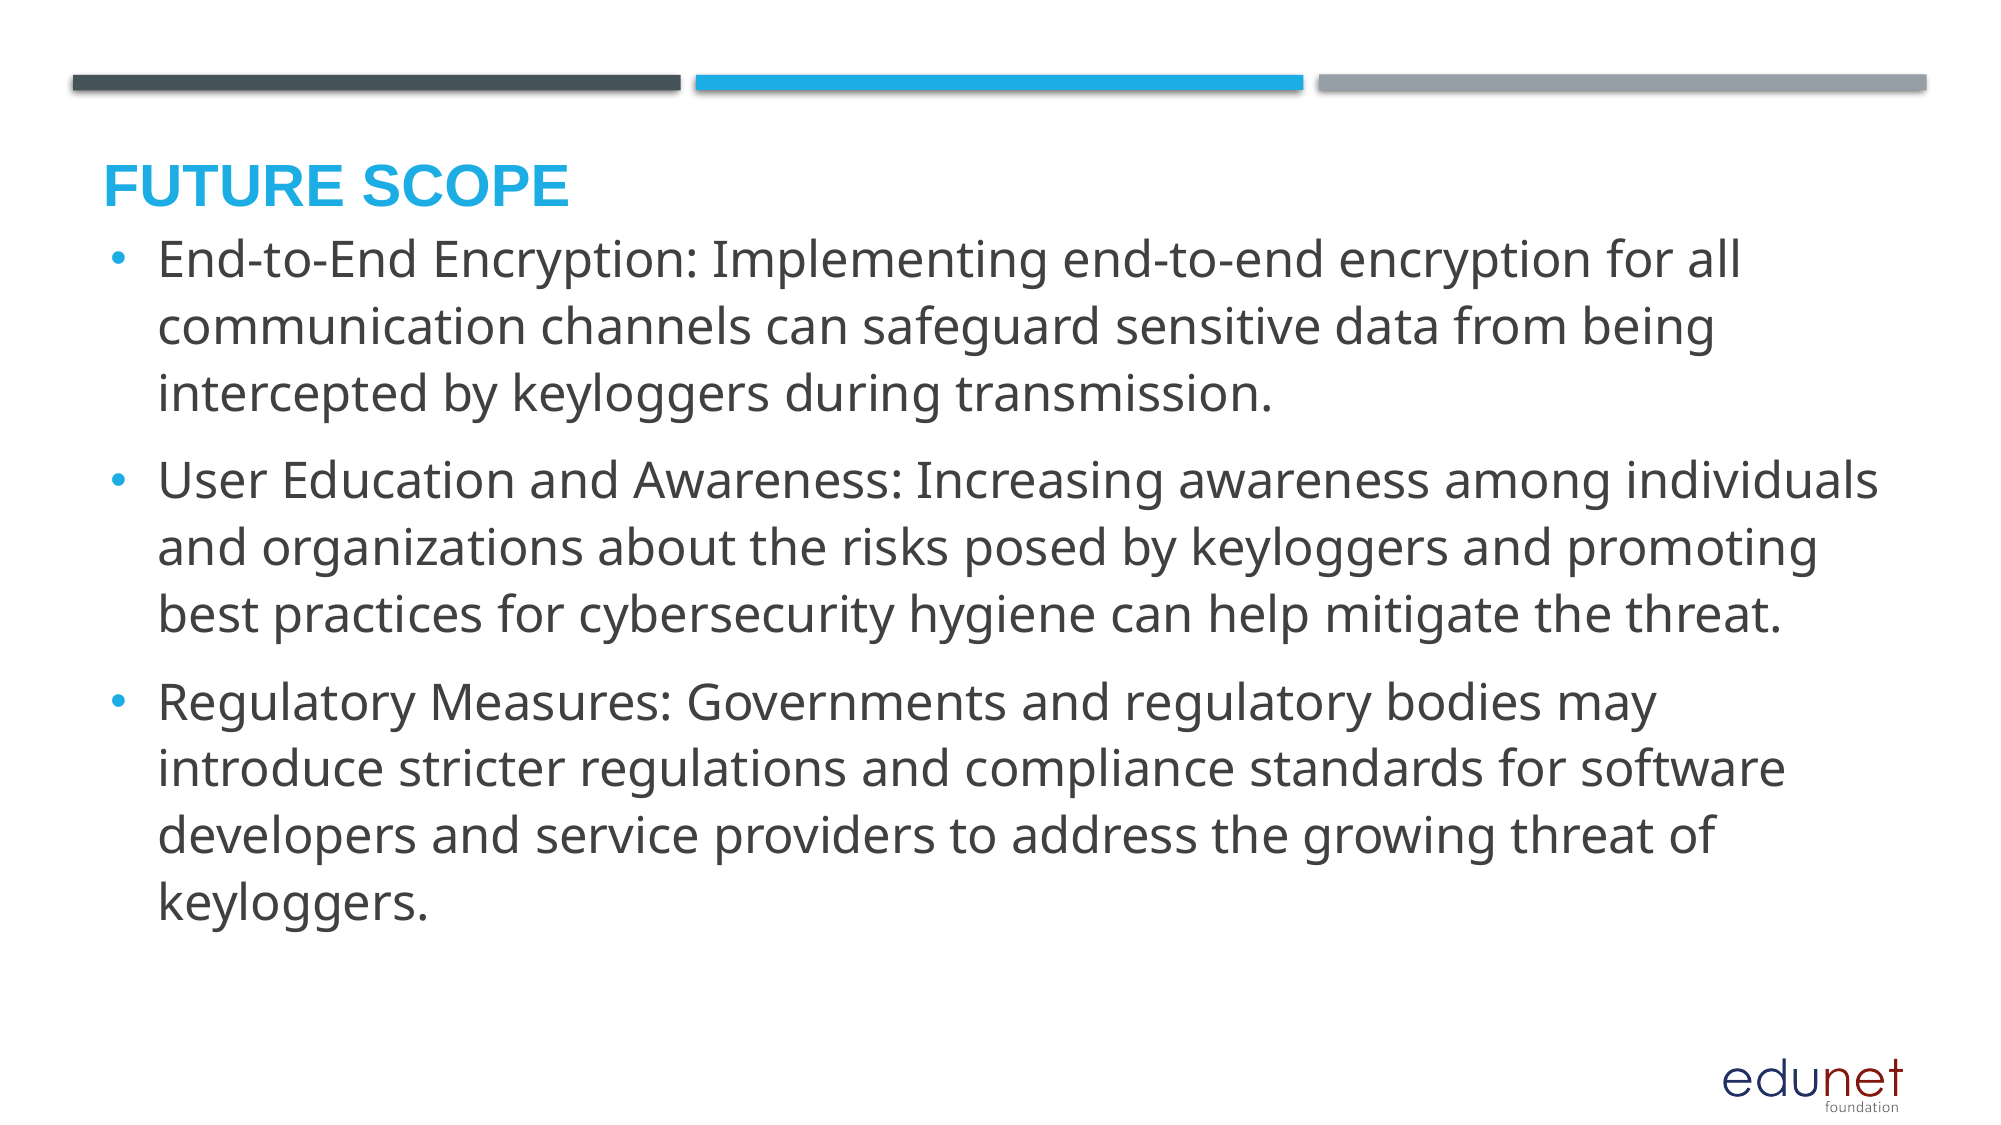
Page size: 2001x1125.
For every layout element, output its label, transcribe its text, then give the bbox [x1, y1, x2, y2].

text_box Future scope [87, 138, 1898, 226]
picture [1719, 1056, 1905, 1116]
list End-to-End Encryption: Implementing end-to-end encryption for all communication channels can safeguard sensitive data from being intercepted by keyloggers during transmission. User Education and Awareness: Increasing awareness among individuals and organizations about the risks posed by keyloggers and promoting best practices for cybersecurity hygiene can help mitigate the threat. Regulatory Measures: Governments and regulatory bodies may introduce stricter regulations and compliance standards for software developers and service providers to address the growing threat of keyloggers. [95, 213, 1905, 981]
